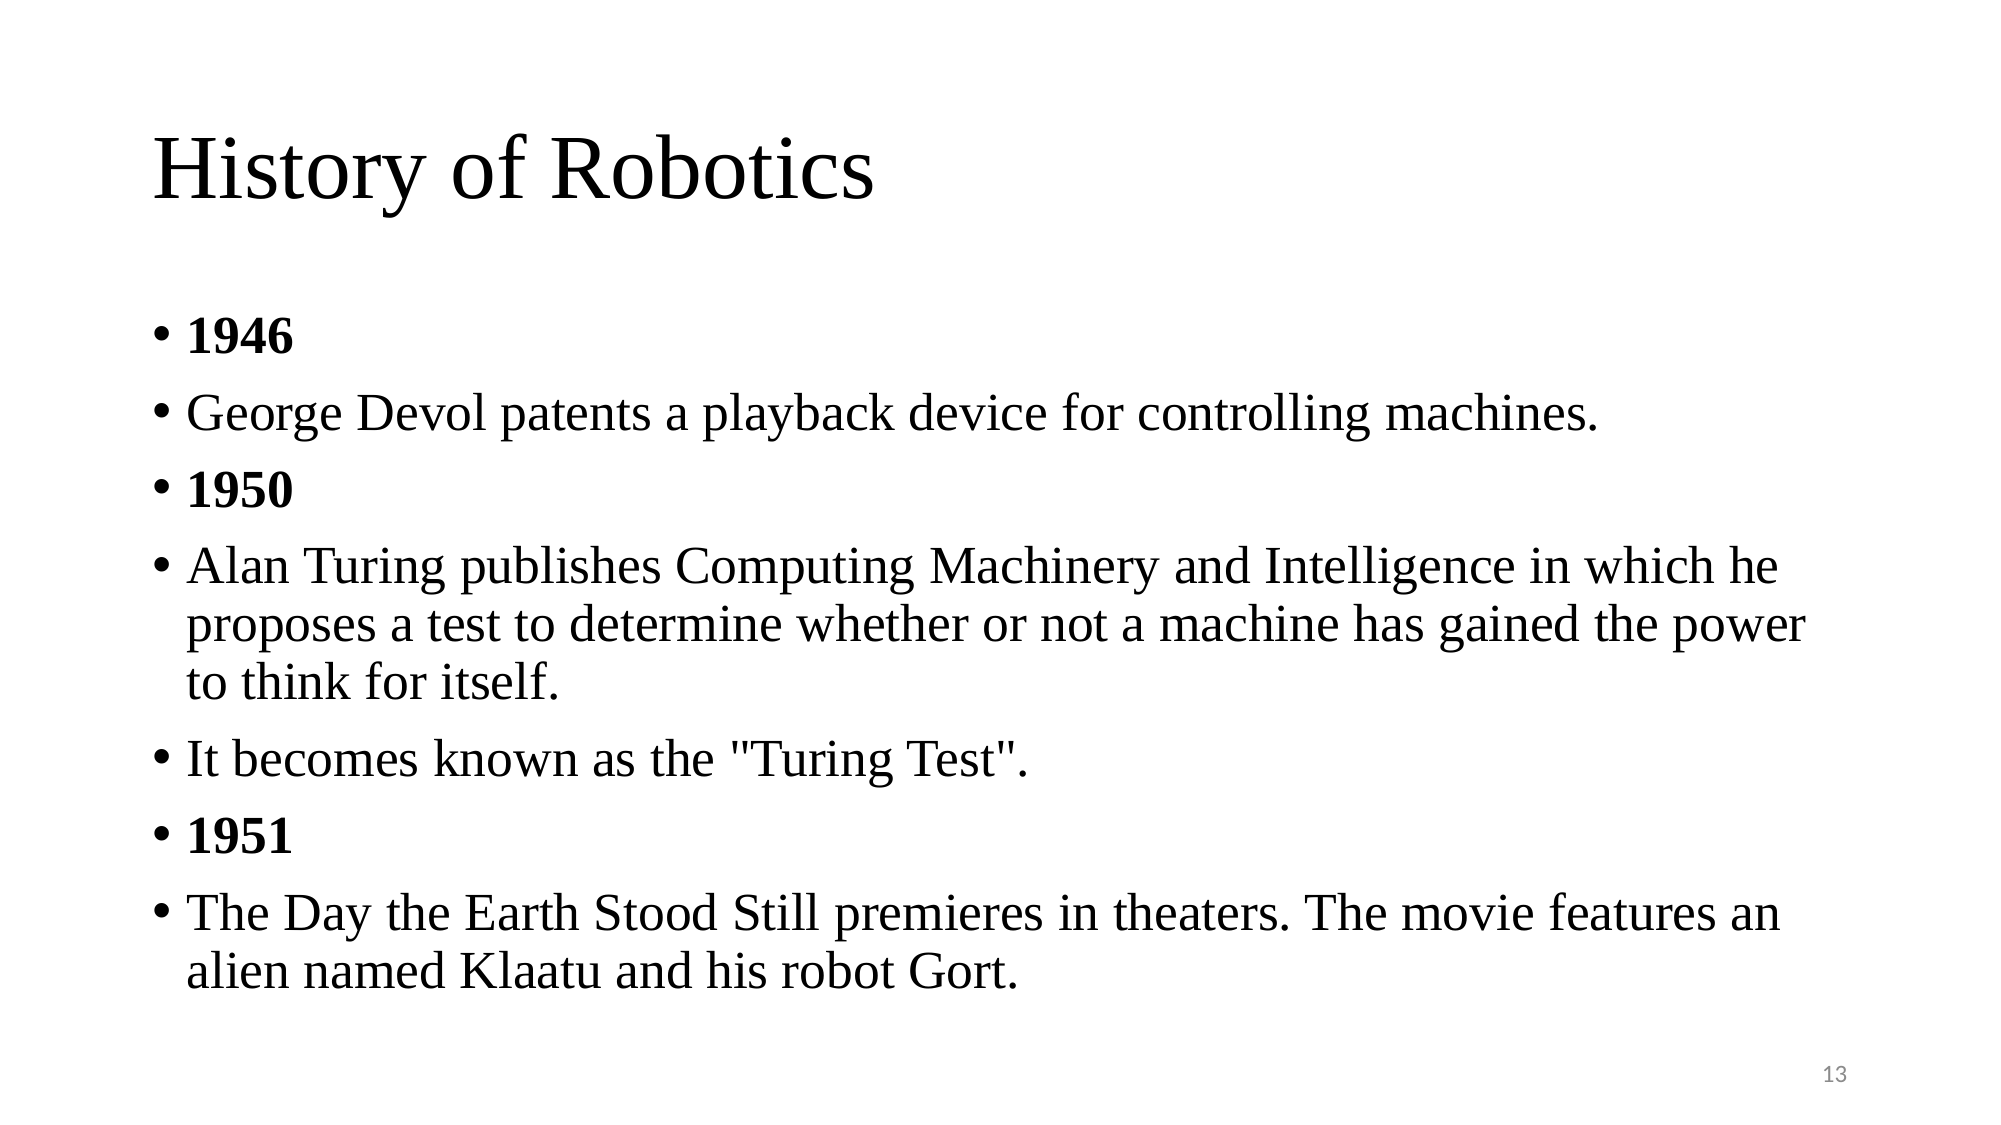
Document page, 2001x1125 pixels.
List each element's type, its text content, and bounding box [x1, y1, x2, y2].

list 1946 George Devol patents a playback device for controlling machines. 1950 Alan Turing publishes Computing Machinery and Intelligence in which he proposes a test to determine whether or not a machine has gained the power to think for itself. It becomes known as the "Turing Test". 1951 The Day the Earth Stood Still premieres in theaters. The movie features an alien named Klaatu and his robot Gort. [137, 299, 1863, 1014]
title History of Robotics [137, 59, 1863, 278]
slide_number 13 [1412, 1042, 1863, 1103]
